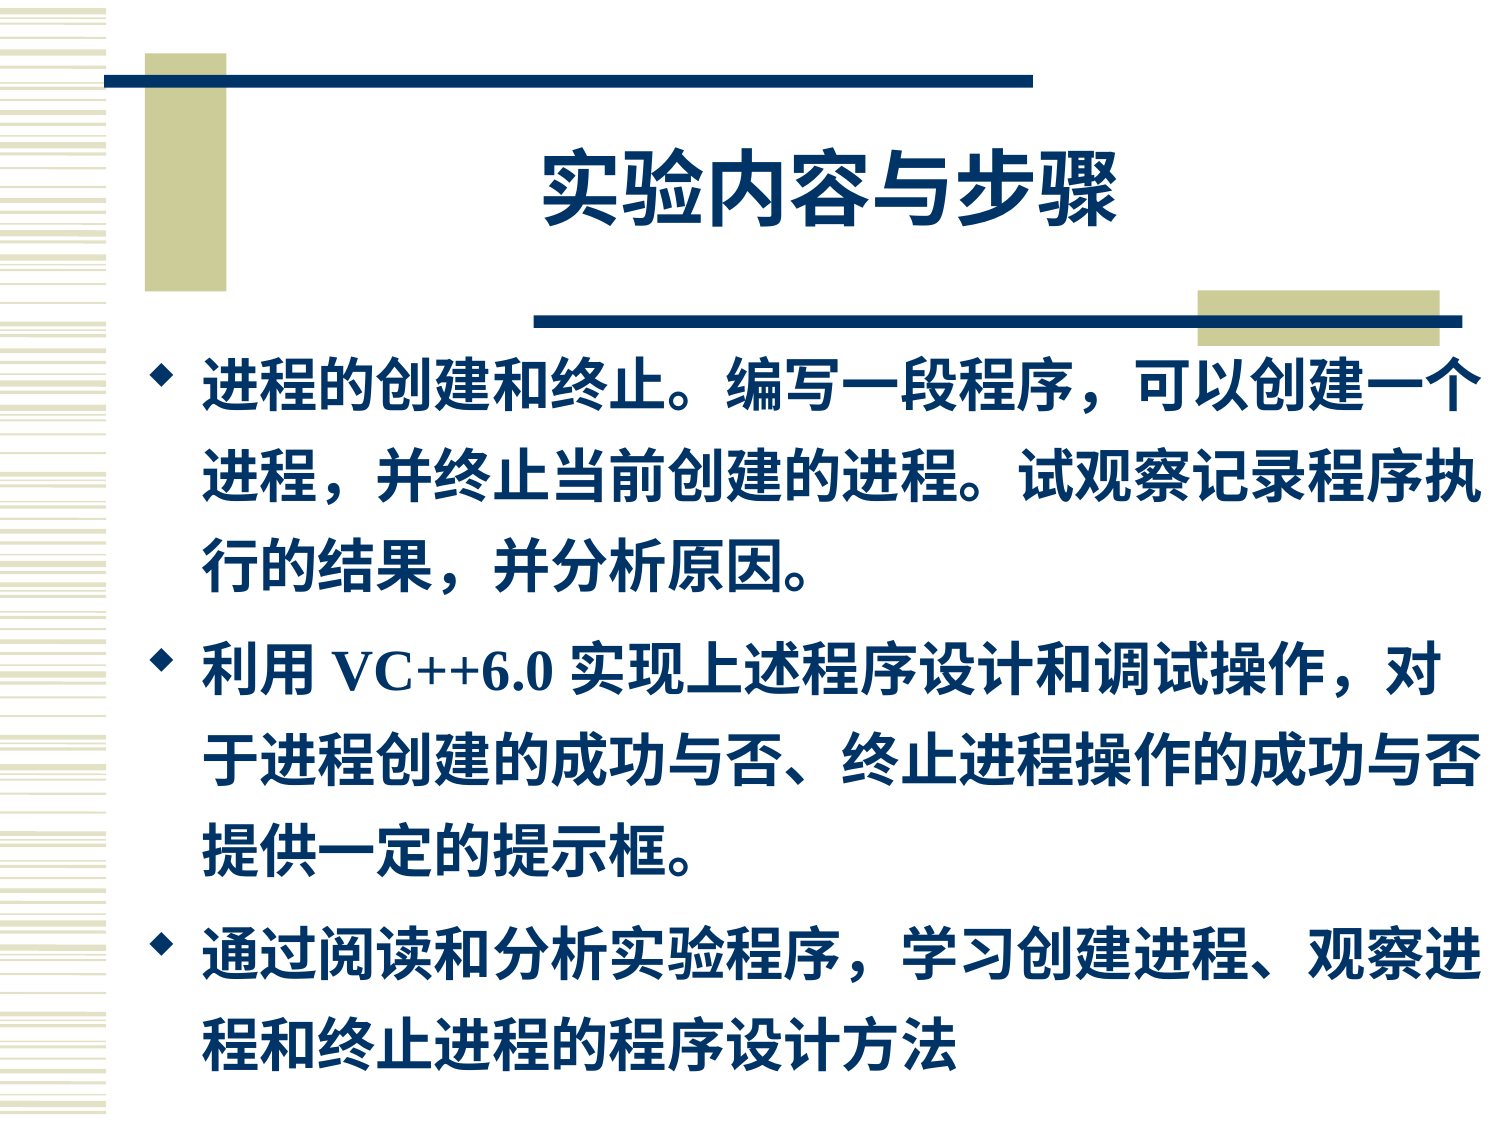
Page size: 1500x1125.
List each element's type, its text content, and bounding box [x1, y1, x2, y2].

list 进程的创建和终止。编写一段程序，可以创建一个进程，并终止当前创建的进程。试观察记录程序执行的结果，并分析原因。 利用VC++6.0实现上述程序设计和调试操作，对于进程创建的成功与否、终止进程操作的成功与否提供一定的提示框。 通过阅读和分析实验程序，学习创建进程、观察进程和终止进程的程序设计方法 [129, 319, 1500, 1100]
title 实验内容与步骤 [225, 99, 1436, 288]
